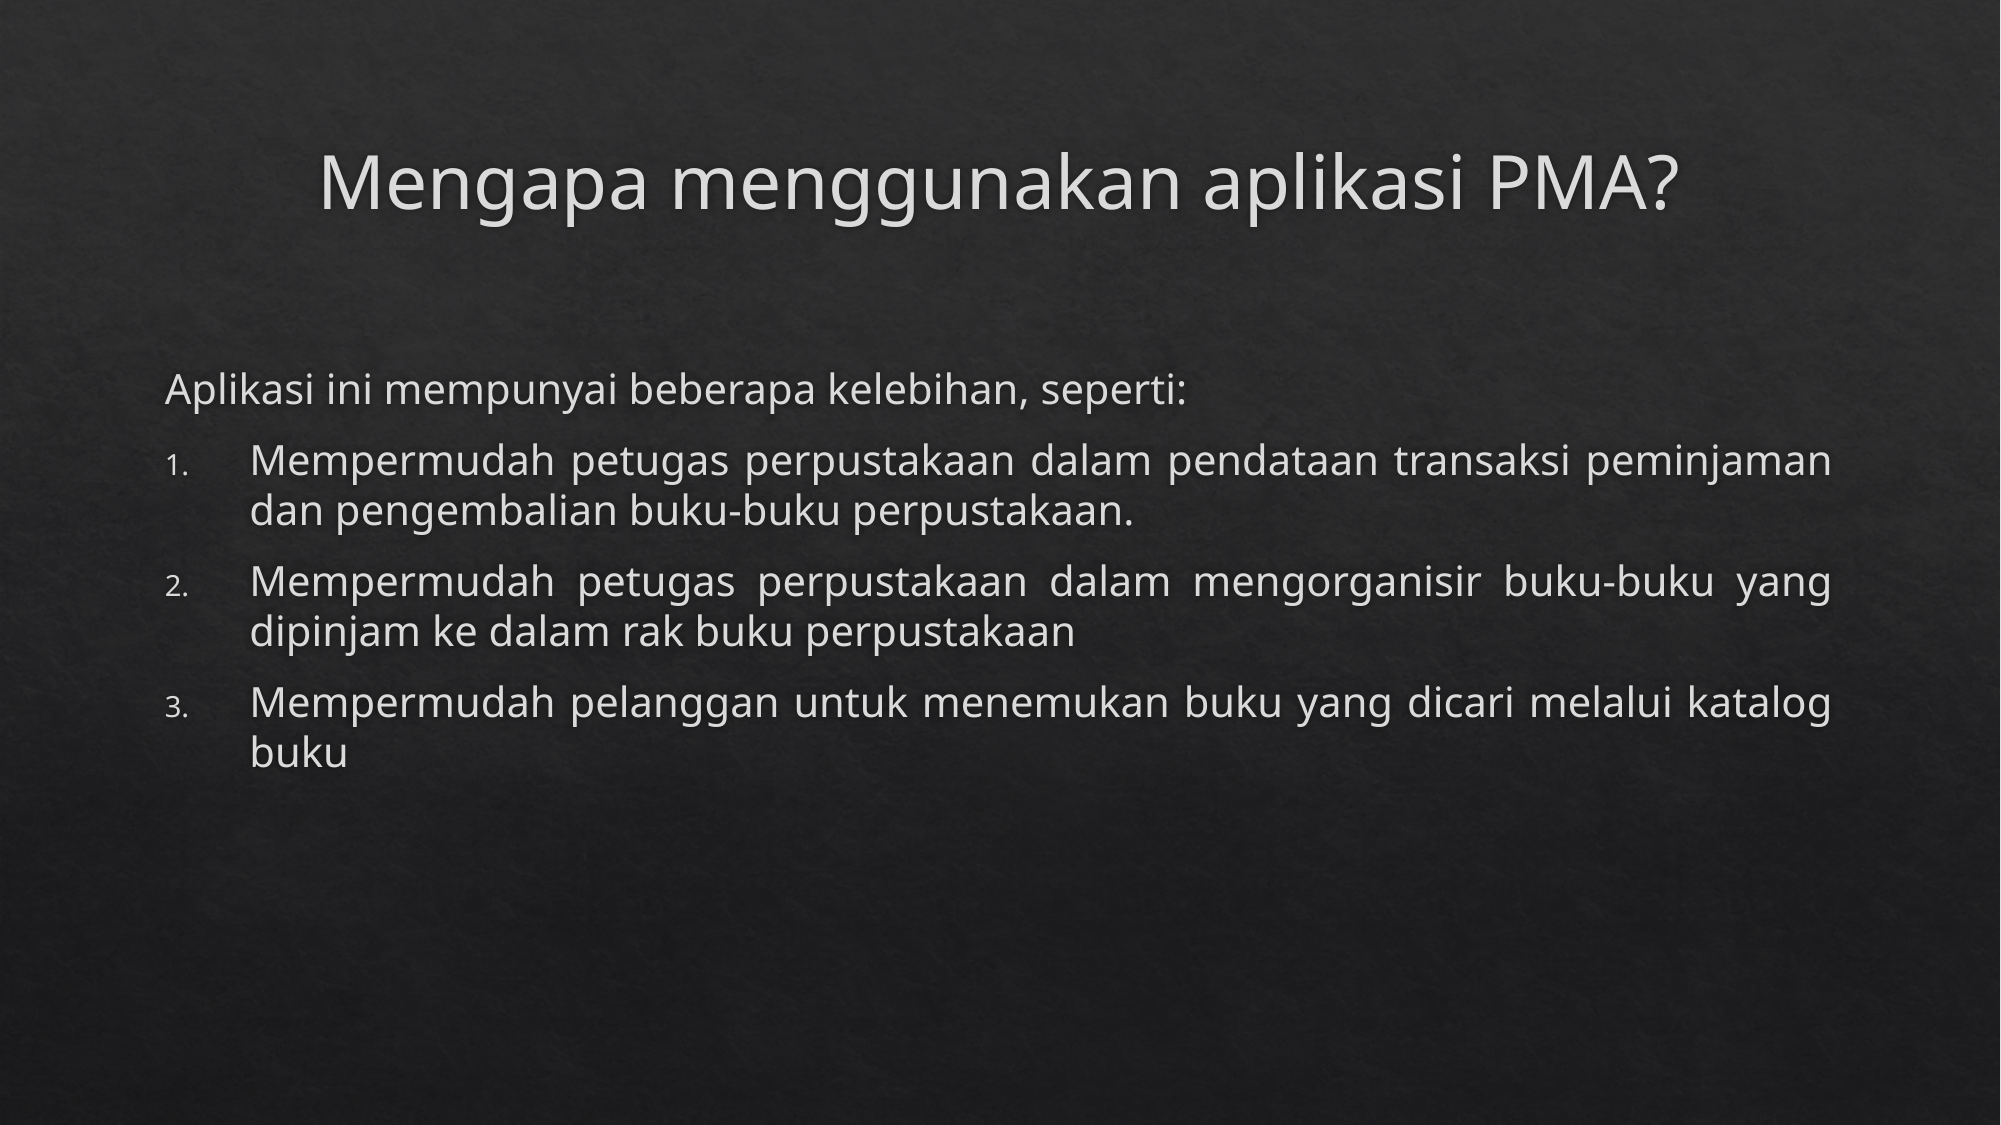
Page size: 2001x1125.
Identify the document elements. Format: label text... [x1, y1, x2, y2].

list Aplikasi ini mempunyai beberapa kelebihan, seperti: Mempermudah petugas perpustakaan dalam pendataan transaksi peminjaman dan pengembalian buku-buku perpustakaan. Mempermudah petugas perpustakaan dalam mengorganisir buku-buku yang dipinjam ke dalam rak buku perpustakaan Mempermudah pelanggan untuk menemukan buku yang dicari melalui katalog buku [149, 284, 1849, 950]
title Mengapa menggunakan aplikasi PMA? [149, 99, 1849, 260]
